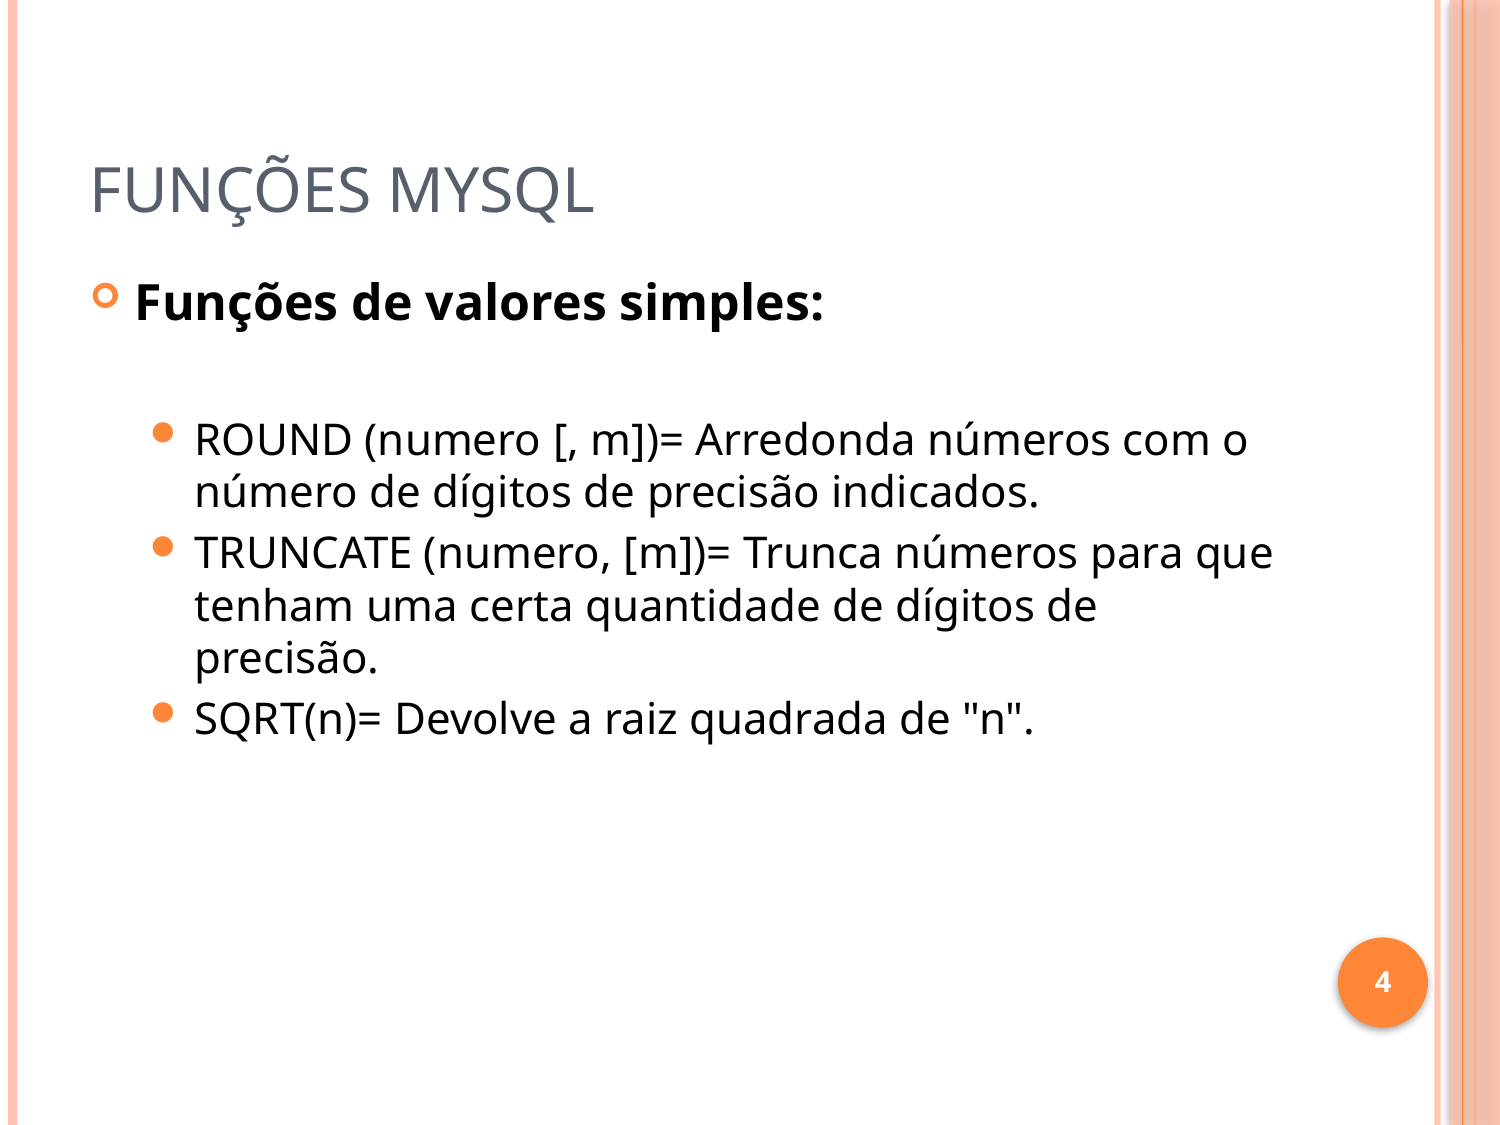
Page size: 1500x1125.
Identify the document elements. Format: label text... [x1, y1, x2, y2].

slide_number 4 [1333, 940, 1434, 1027]
title Funções MYSQL [75, 45, 1300, 233]
list Funções de valores simples: ROUND (numero [, m])= Arredonda números com o número de dígitos de precisão indicados. TRUNCATE (numero, [m])= Trunca números para que tenham uma certa quantidade de dígitos de precisão. SQRT(n)= Devolve a raiz quadrada de "n". [75, 262, 1300, 1062]
